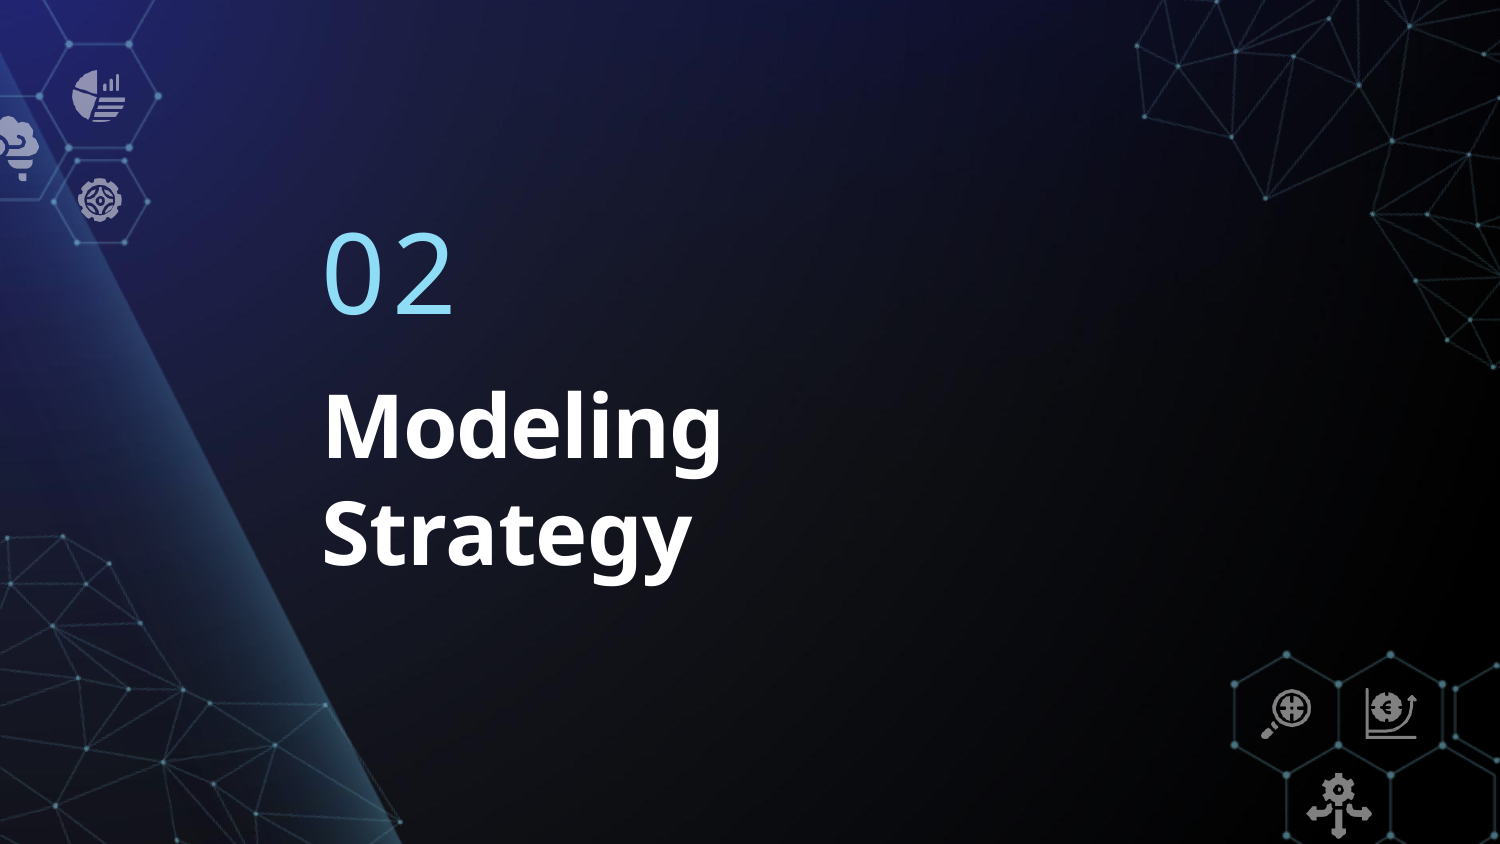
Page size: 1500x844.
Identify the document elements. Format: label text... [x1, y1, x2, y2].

text_box Modeling Strategy [319, 368, 765, 584]
title 02 [319, 199, 464, 343]
picture [0, 0, 1500, 844]
